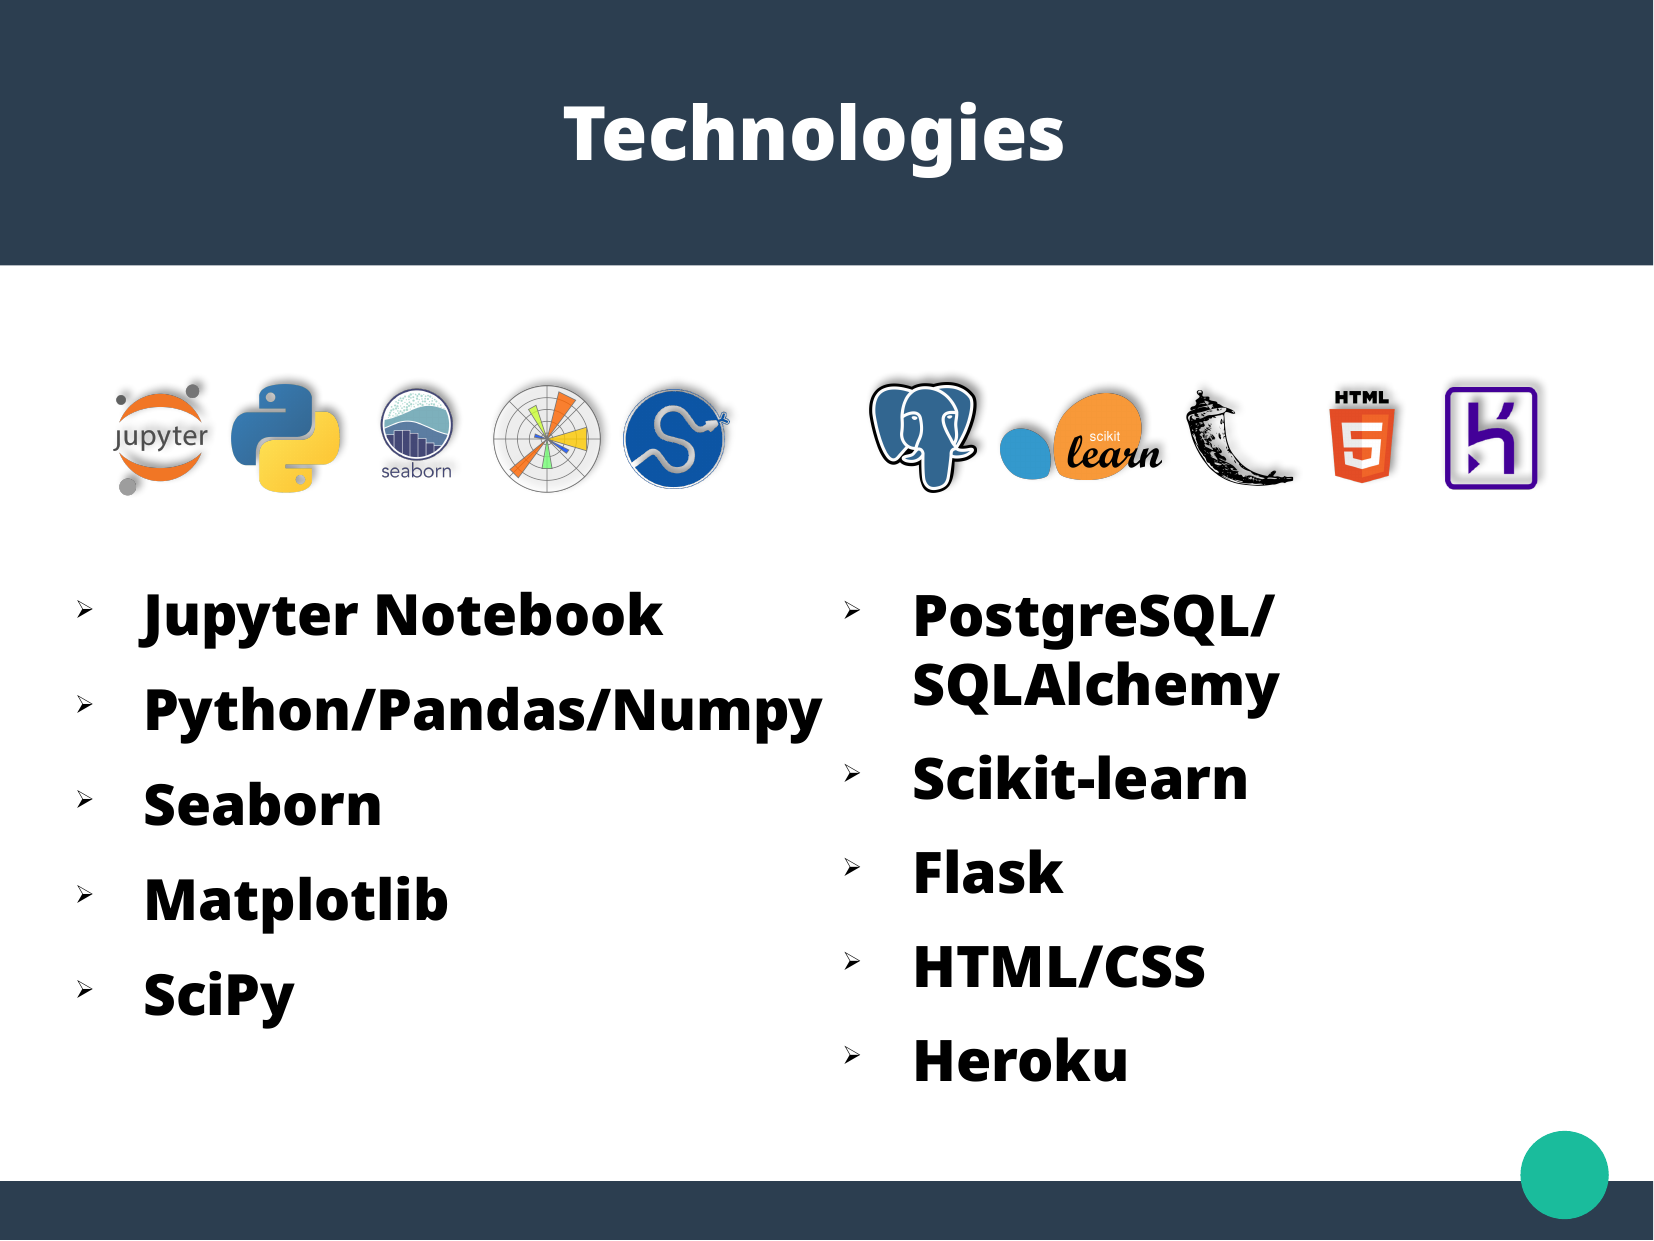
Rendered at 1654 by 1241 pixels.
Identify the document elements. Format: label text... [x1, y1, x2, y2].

picture [1000, 393, 1162, 481]
picture [112, 383, 210, 496]
picture [492, 385, 601, 494]
picture [231, 384, 340, 493]
text_box PostgreSQL/ SQLAlchemy Scikit-learn Flask HTML/CSS Heroku [826, 578, 1594, 1096]
picture [362, 385, 471, 495]
picture [1440, 382, 1542, 493]
text_box [0, 317, 1277, 1144]
picture [1308, 383, 1416, 491]
text_box Technologies [51, 51, 1578, 209]
picture [1186, 384, 1294, 491]
picture [622, 389, 731, 489]
picture [869, 381, 978, 493]
text_box Jupyter Notebook Python/Pandas/Numpy Seaborn Matplotlib SciPy [58, 578, 826, 1096]
